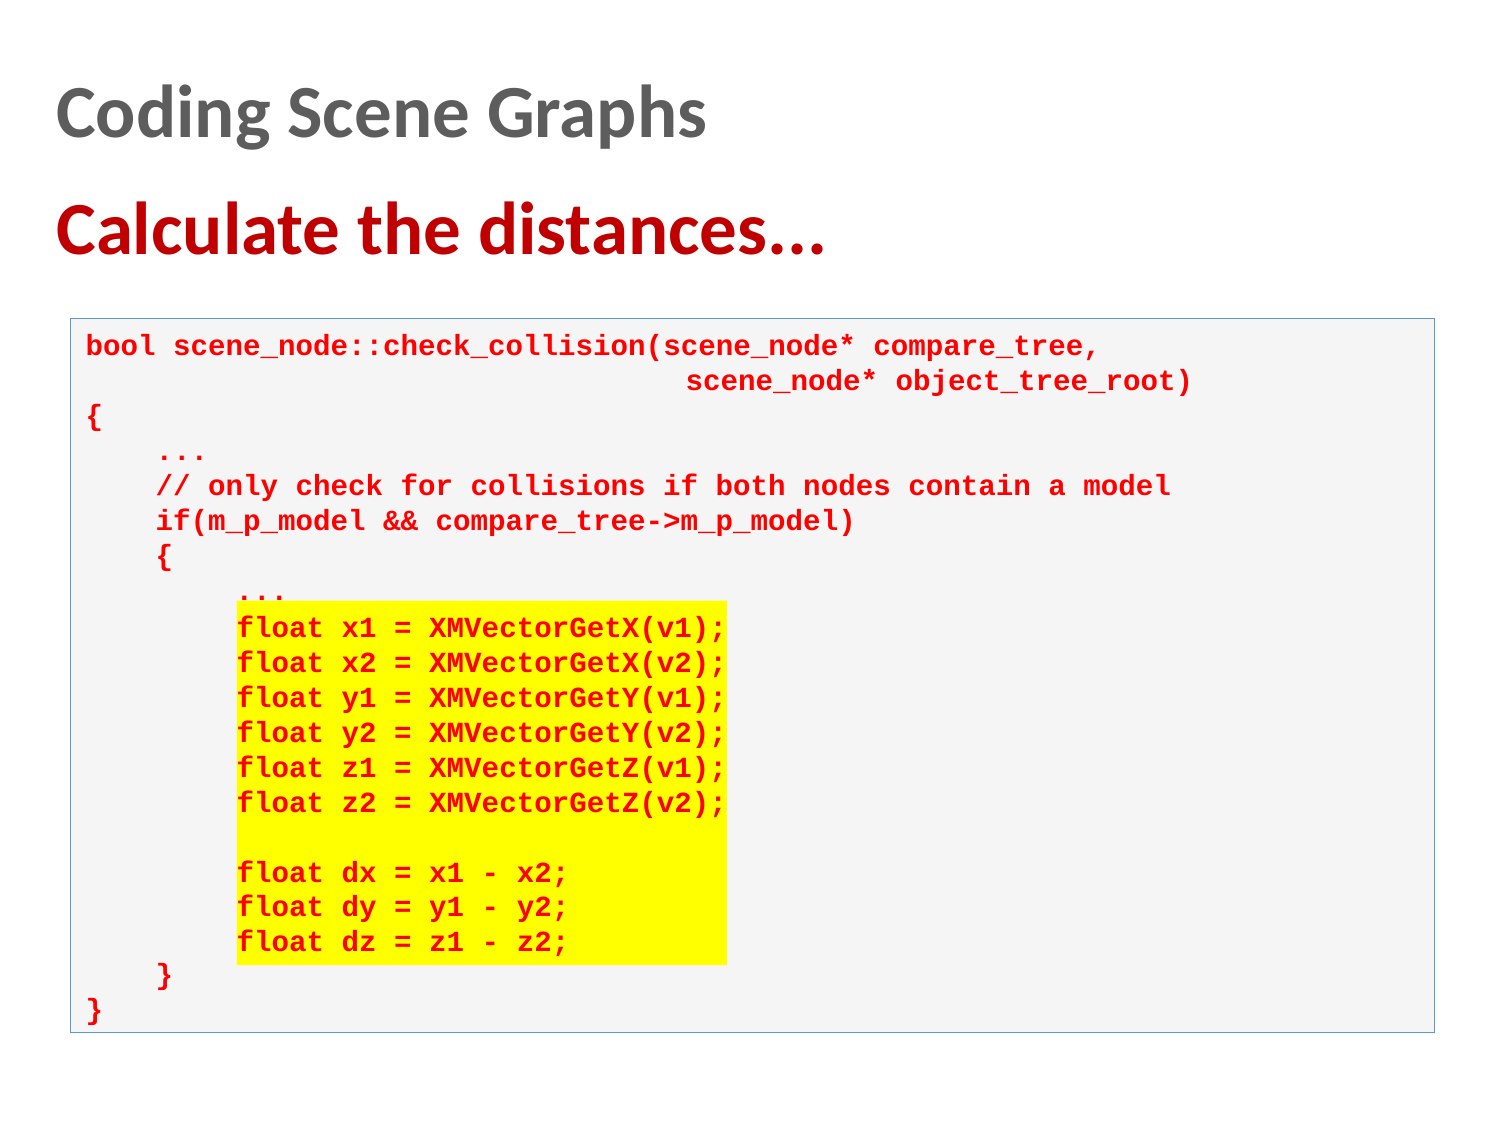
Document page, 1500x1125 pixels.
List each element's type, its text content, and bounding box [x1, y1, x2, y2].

text_box Coding Scene Graphs [41, 55, 1270, 160]
text_box Calculate the distances... [41, 171, 1500, 277]
text_box bool scene_node::check_collision(scene_node* compare_tree, scene_node* object_tree_root) { ... // only check for collisions if both nodes contain a model if(m_p_model && compare_tree->m_p_model) { ... float x1 = XMVectorGetX(v1); float x2 = XMVectorGetX(v2); float y1 = XMVectorGetY(v1); float y2 = XMVectorGetY(v2); float z1 = XMVectorGetZ(v1); float z2 = XMVectorGetZ(v2); float dx = x1 - x2; float dy = y1 - y2; float dz = z1 - z2; } } [70, 318, 1435, 1033]
text_box float x1 = XMVectorGetX(v1); float x2 = XMVectorGetX(v2); float y1 = XMVectorGetY(v1); float y2 = XMVectorGetY(v2); float z1 = XMVectorGetZ(v1); float z2 = XMVectorGetZ(v2); float dx = x1 - x2; float dy = y1 - y2; float dz = z1 - z2; [236, 600, 727, 966]
